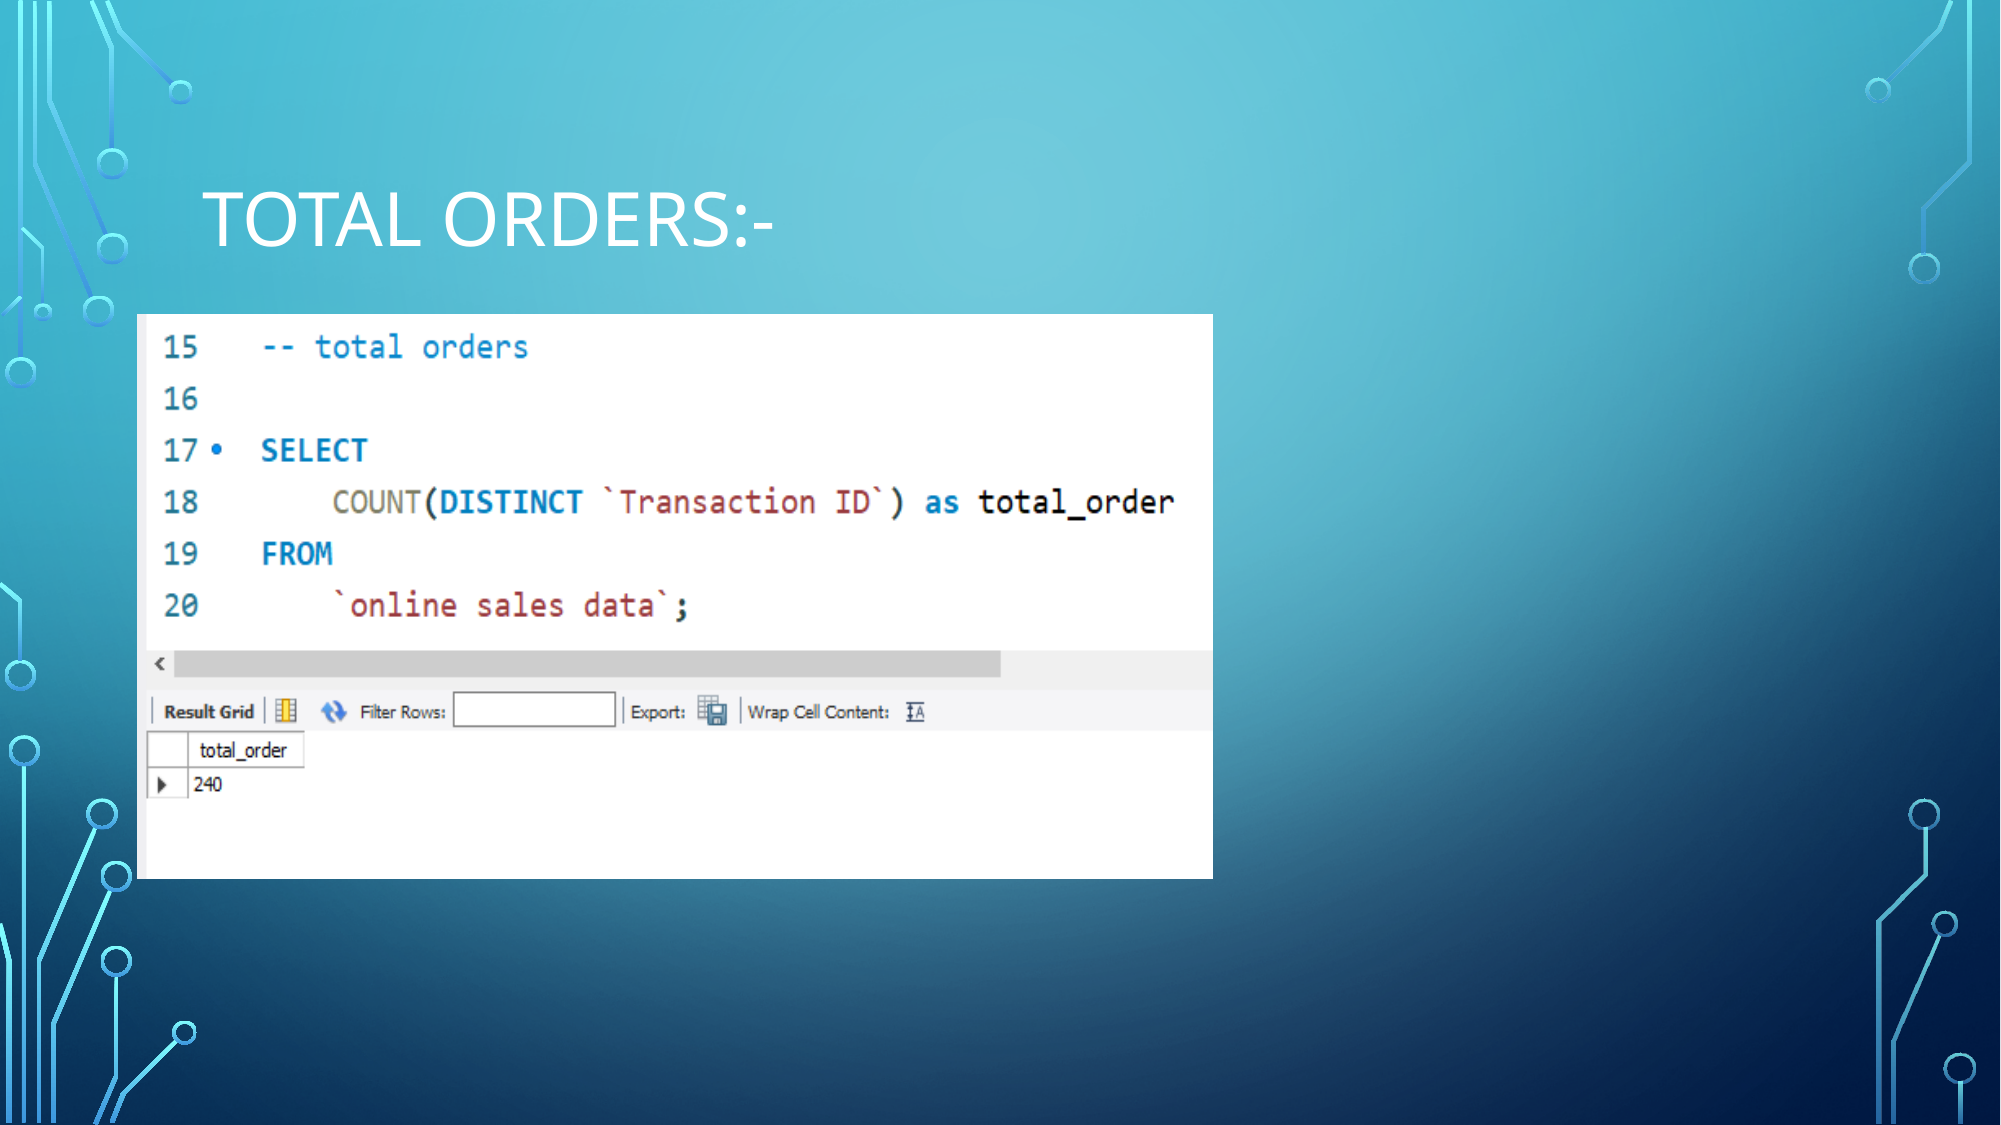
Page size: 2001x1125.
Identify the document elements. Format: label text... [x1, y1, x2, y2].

title Total Orders:- [187, 101, 1813, 344]
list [137, 314, 1213, 880]
